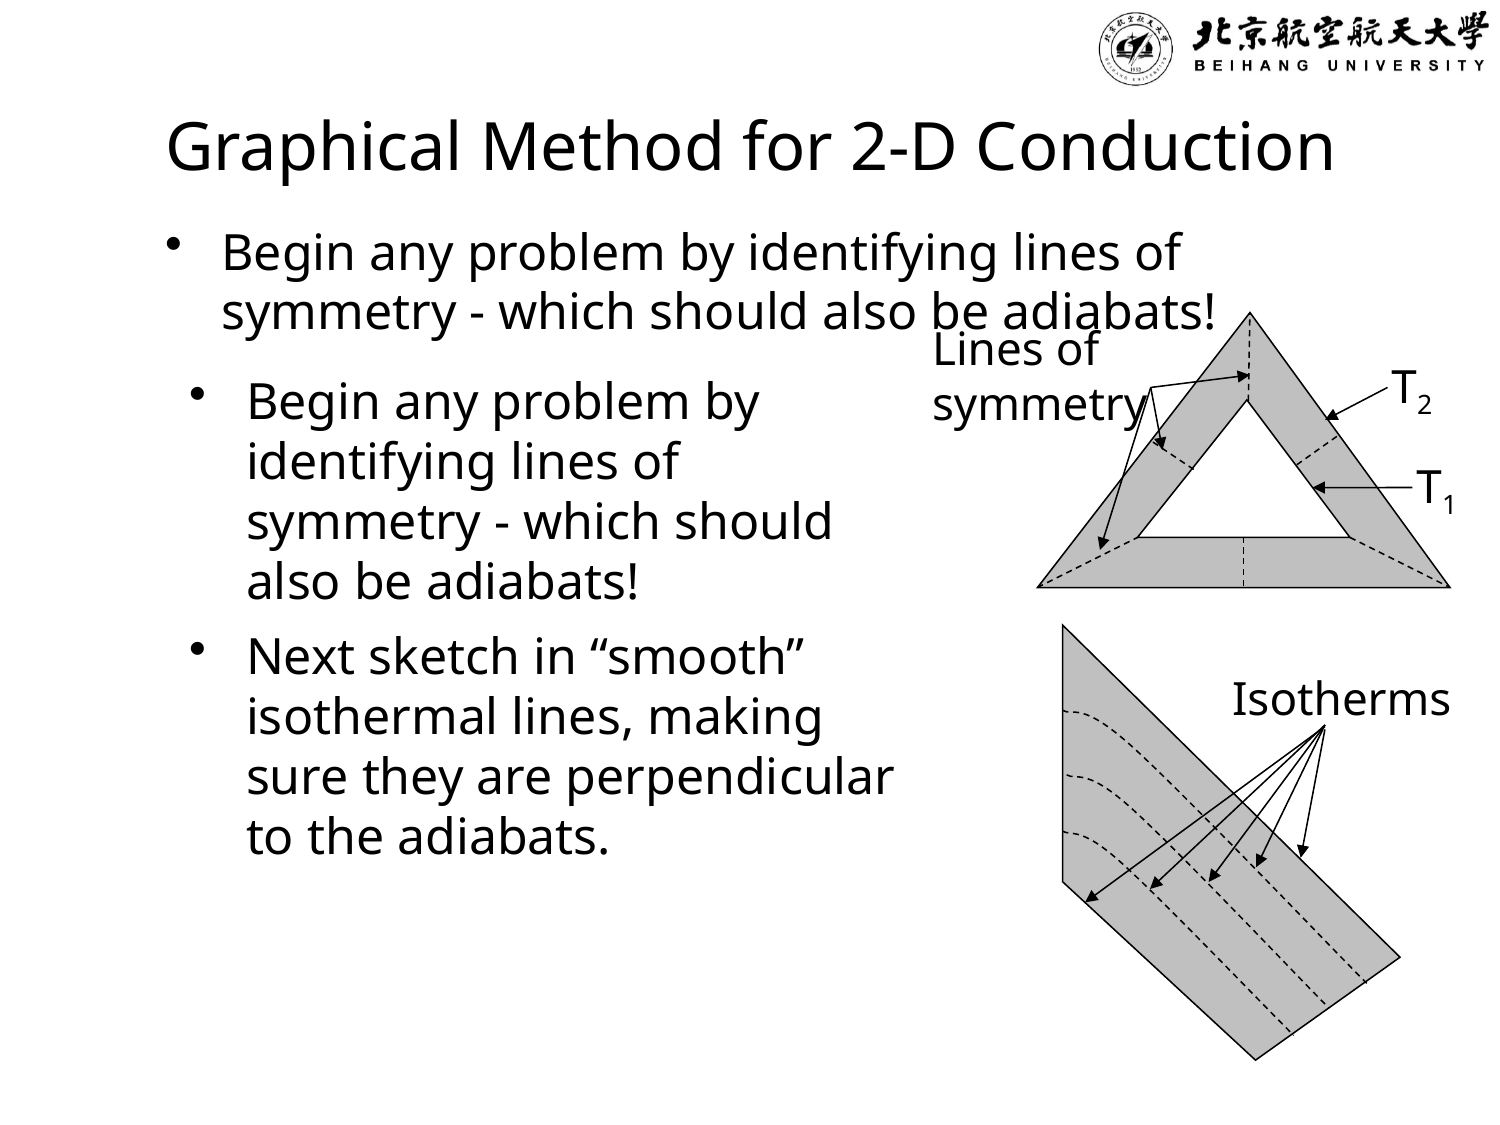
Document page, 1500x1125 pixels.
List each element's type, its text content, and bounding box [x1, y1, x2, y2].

list Begin any problem by identifying lines of symmetry - which should also be adiabats! [150, 212, 1425, 1013]
text_box T2 [1376, 350, 1448, 428]
text_box [1163, 377, 1248, 467]
text_box [1037, 441, 1243, 588]
text_box T1 [1401, 450, 1473, 528]
text_box [1249, 312, 1339, 464]
text_box [1197, 313, 1249, 381]
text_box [1062, 624, 1459, 1061]
text_box [1097, 387, 1151, 550]
text_box Lines of symmetry [917, 312, 1163, 438]
text_box Begin any problem by identifying lines of symmetry - which should also be adiabats! Next sketch in “smooth” isothermal lines, making sure they are perpendicular to the adiabats. [174, 362, 913, 1000]
text_box [1137, 399, 1350, 538]
text_box [1297, 435, 1377, 487]
text_box [1151, 388, 1167, 448]
text_box [1324, 387, 1388, 421]
title Graphical Method for 2-D Conduction [150, 99, 1425, 200]
text_box [1312, 481, 1413, 494]
text_box [1244, 488, 1450, 588]
picture [1092, 0, 1500, 94]
text_box [1151, 370, 1250, 388]
